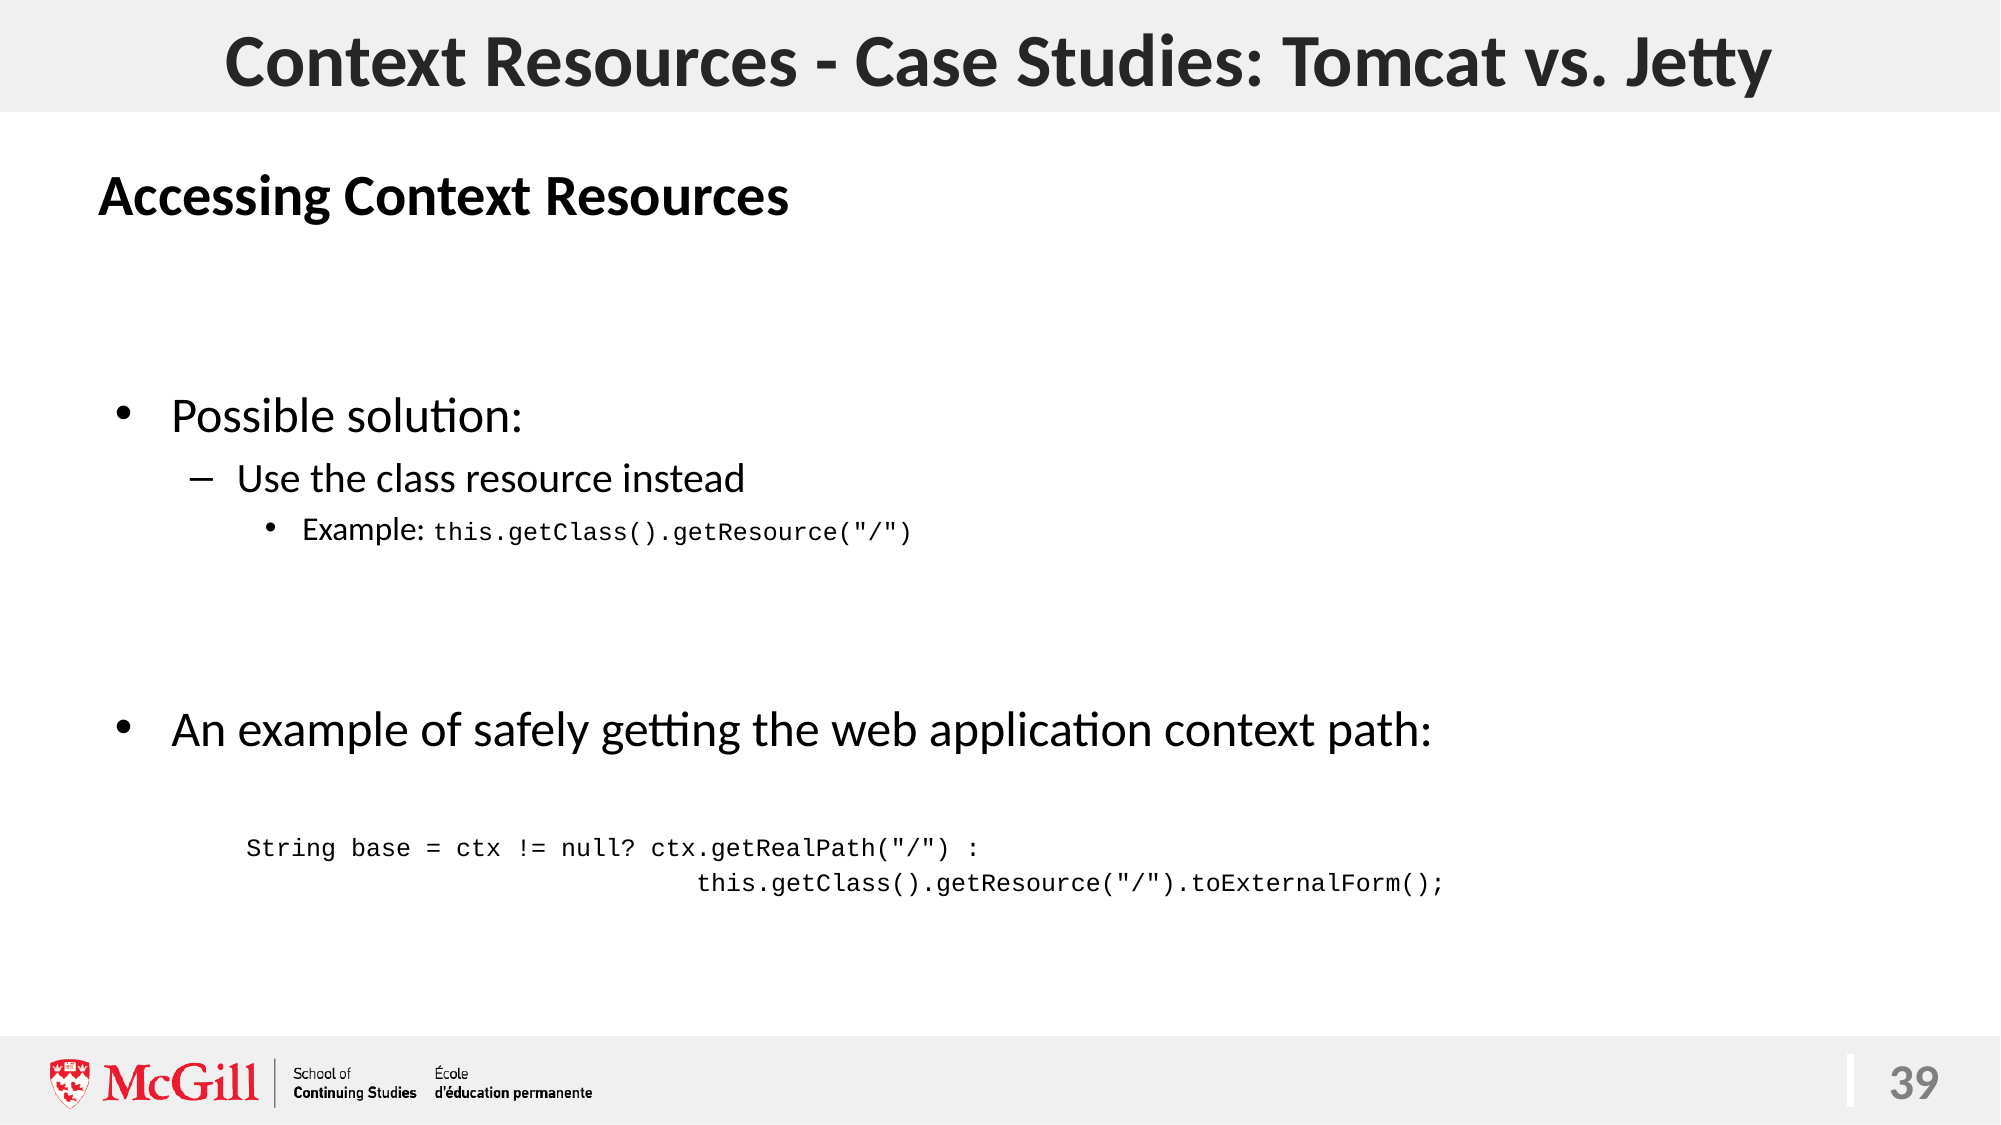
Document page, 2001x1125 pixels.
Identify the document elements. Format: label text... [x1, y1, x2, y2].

list Accessing Context Resources [83, 149, 1884, 338]
picture [50, 1058, 592, 1109]
title Context Resources - Case Studies: Tomcat vs. Jetty [0, 0, 2000, 113]
list Possible solution: Use the class resource instead Example: this.getClass().getResource("/") An example of safely getting the web application context path: String base = ctx != null? ctx.getRealPath("/") : this.getClass().getResource("/").toExternalForm(); [99, 375, 1900, 1005]
